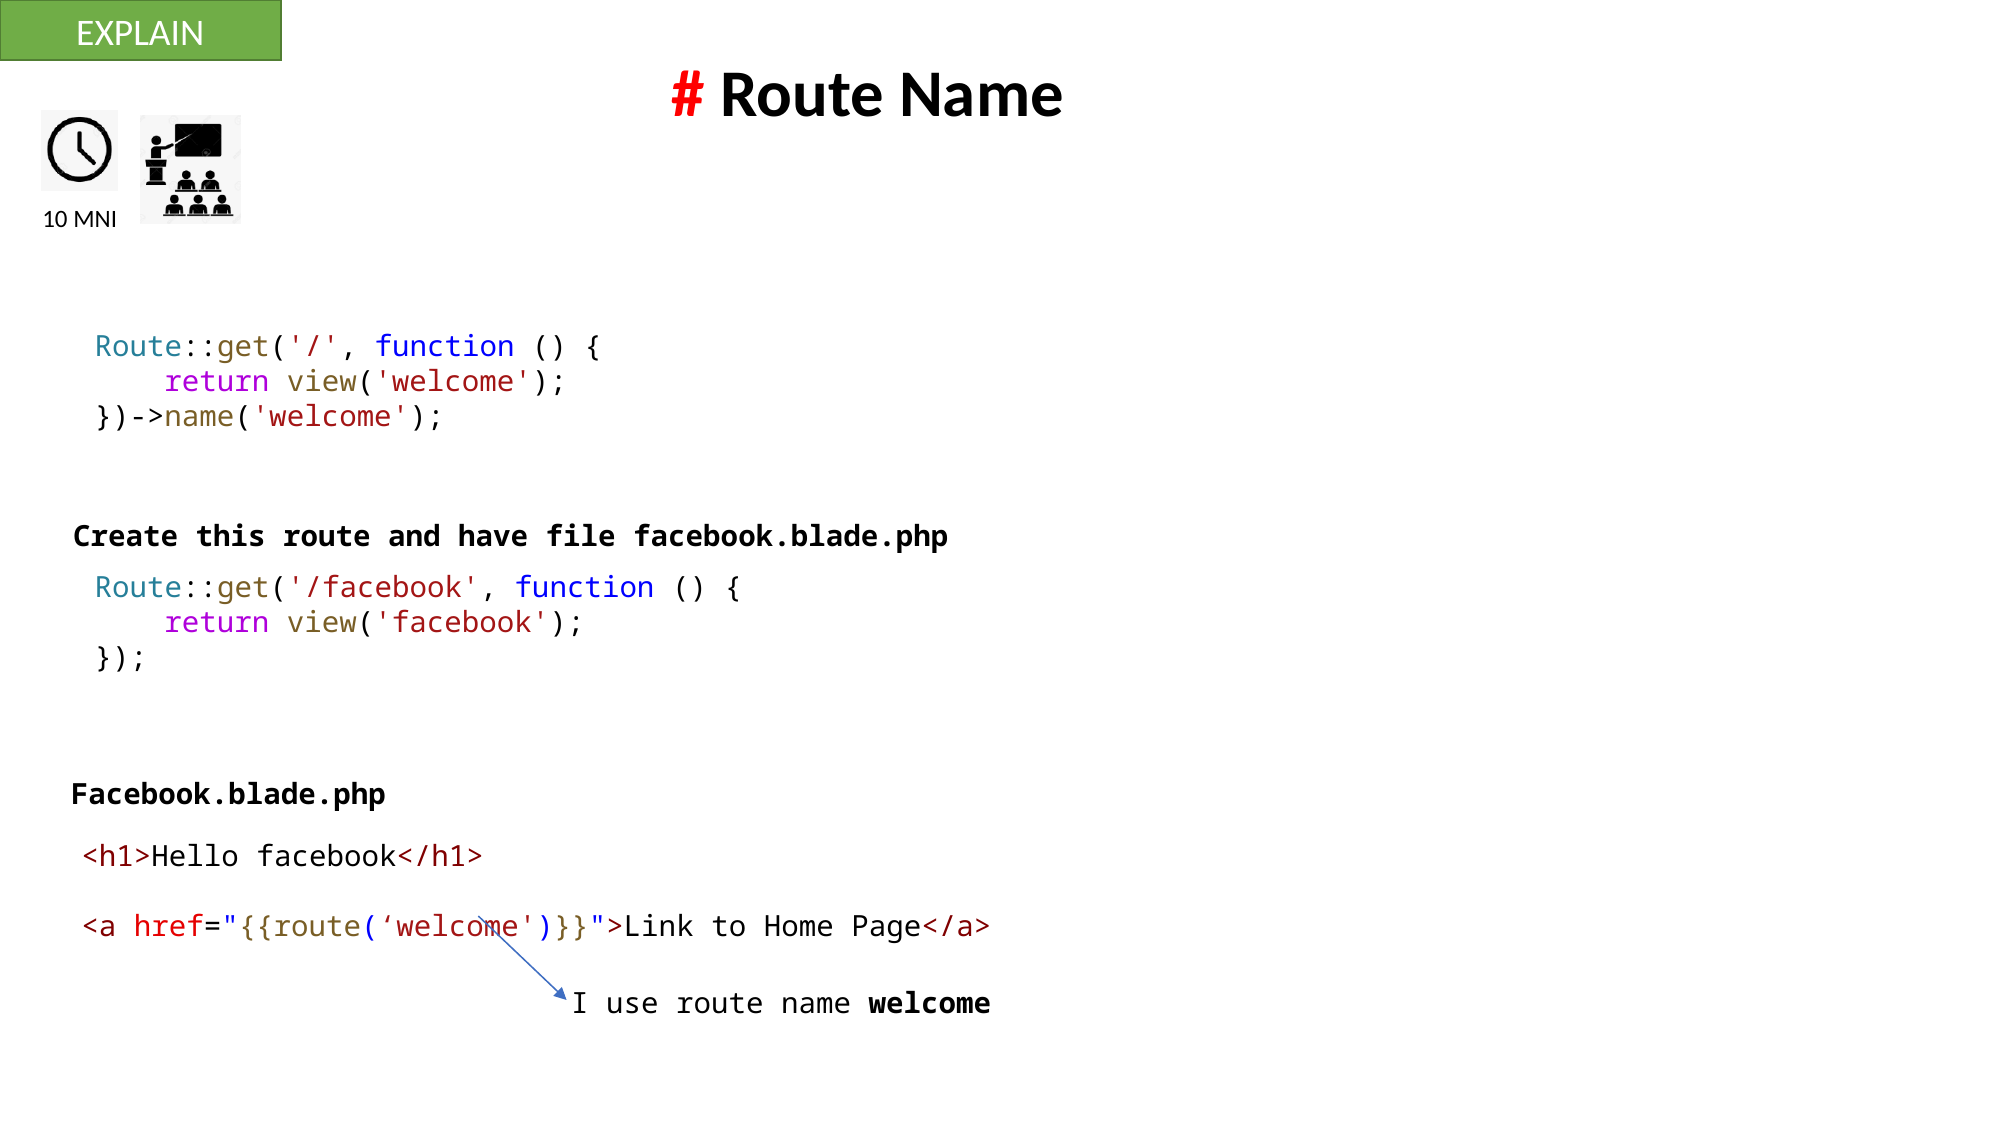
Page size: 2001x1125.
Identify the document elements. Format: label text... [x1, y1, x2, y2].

picture [140, 114, 241, 224]
text_box Route::get('/', function () { return view('welcome'); })->name('welcome'); [79, 319, 1080, 510]
text_box Facebook.blade.php [56, 767, 401, 818]
text_box I use route name welcome [556, 976, 1006, 1027]
text_box Route::get('/facebook', function () { return view('facebook'); }); [79, 560, 1080, 681]
text_box Create this route and have file facebook.blade.php [58, 510, 963, 560]
text_box <h1>Hello facebook</h1> <a href="{{route(‘welcome')}}">Link to Home Page</a> [66, 830, 1067, 950]
text_box 10 MNI [26, 195, 133, 240]
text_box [478, 915, 567, 1001]
text_box EXPLAIN [0, 0, 281, 60]
text_box # Route Name [656, 42, 1235, 138]
picture [41, 110, 119, 191]
